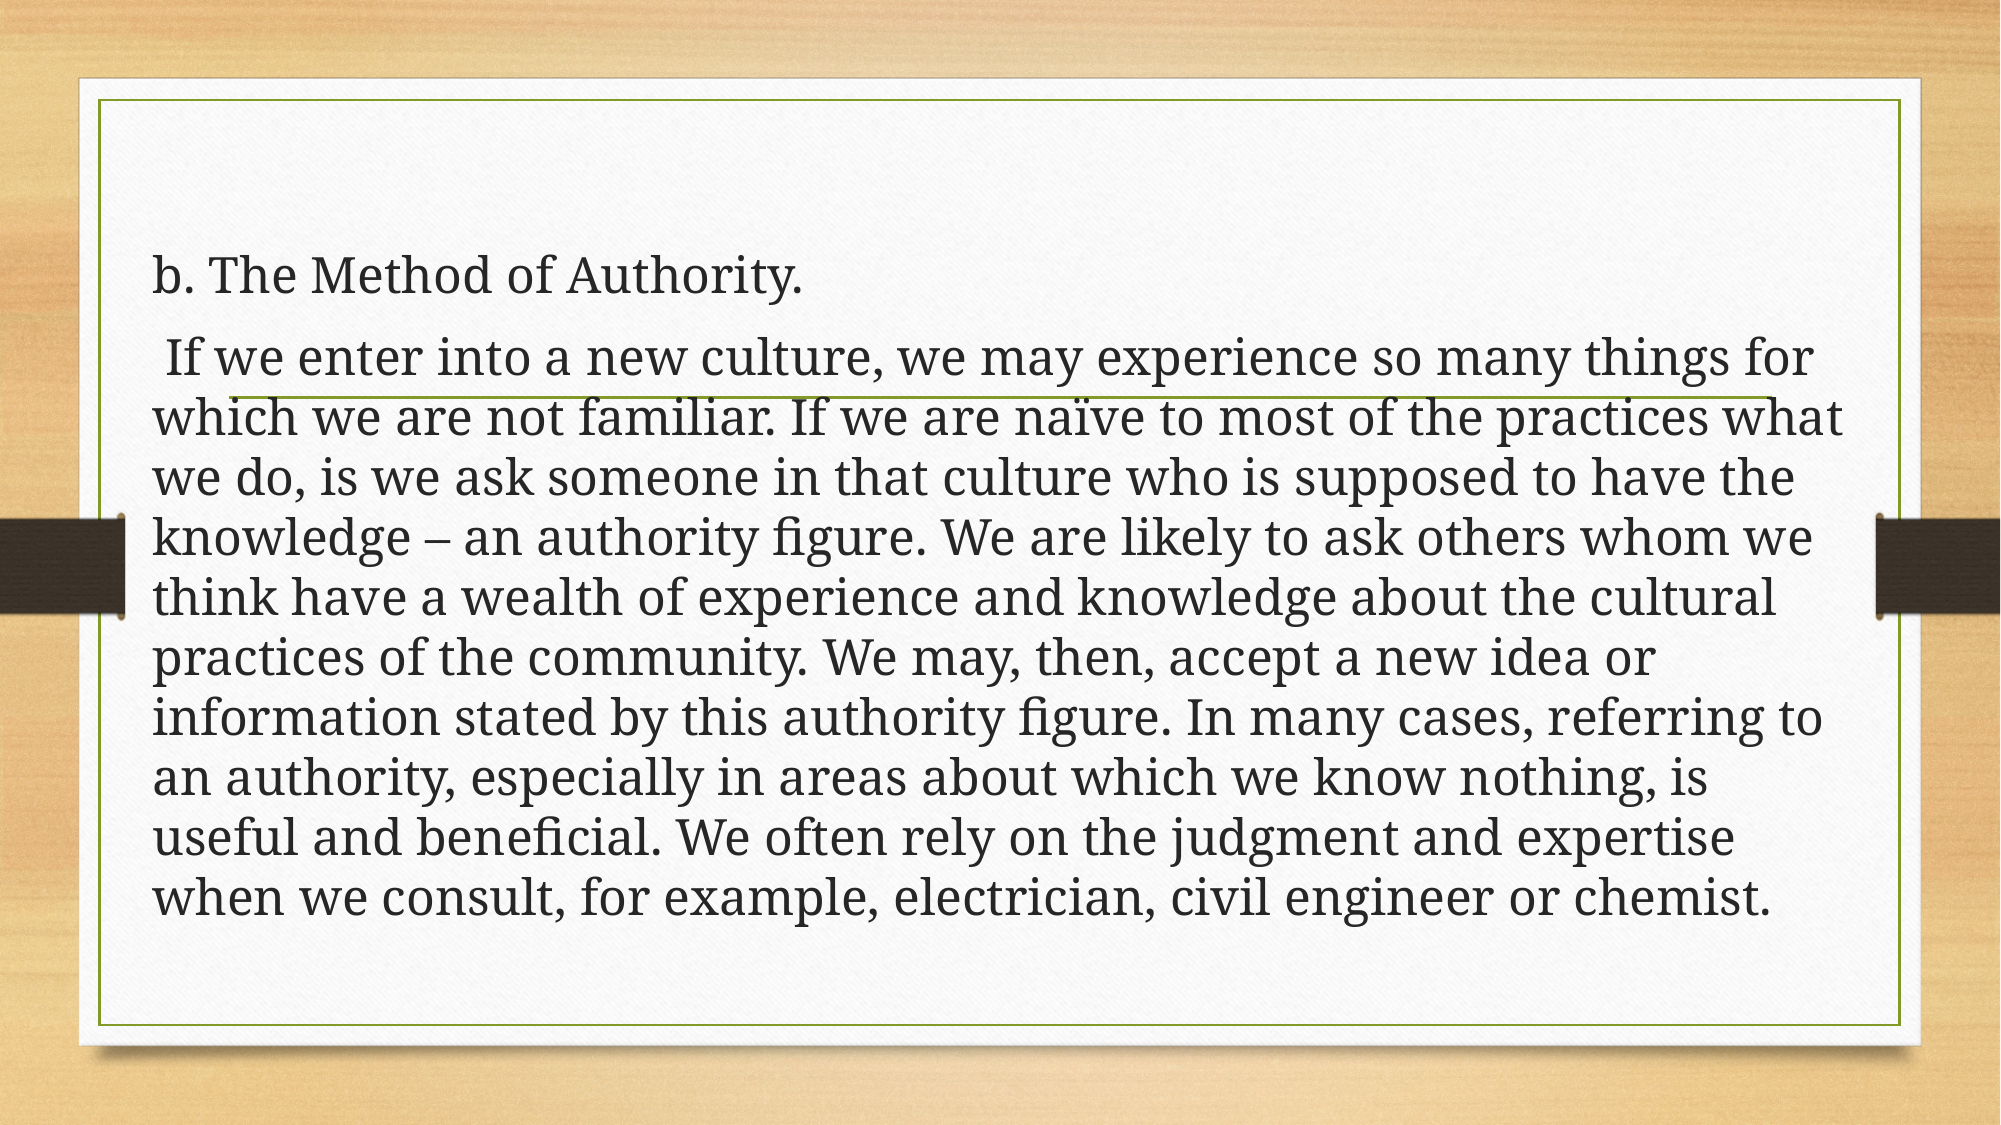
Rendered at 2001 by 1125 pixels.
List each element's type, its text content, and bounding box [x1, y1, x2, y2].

list b. The Method of Authority. If we enter into a new culture, we may experience so many things for which we are not familiar. If we are naïve to most of the practices what we do, is we ask someone in that culture who is supposed to have the knowledge – an authority figure. We are likely to ask others whom we think have a wealth of experience and knowledge about the cultural practices of the community. We may, then, accept a new idea or information stated by this authority figure. In many cases, referring to an authority, especially in areas about which we know nothing, is useful and beneficial. We often rely on the judgment and expertise when we consult, for example, electrician, civil engineer or chemist. [137, 235, 1863, 1014]
picture [0, 0, 2001, 1125]
